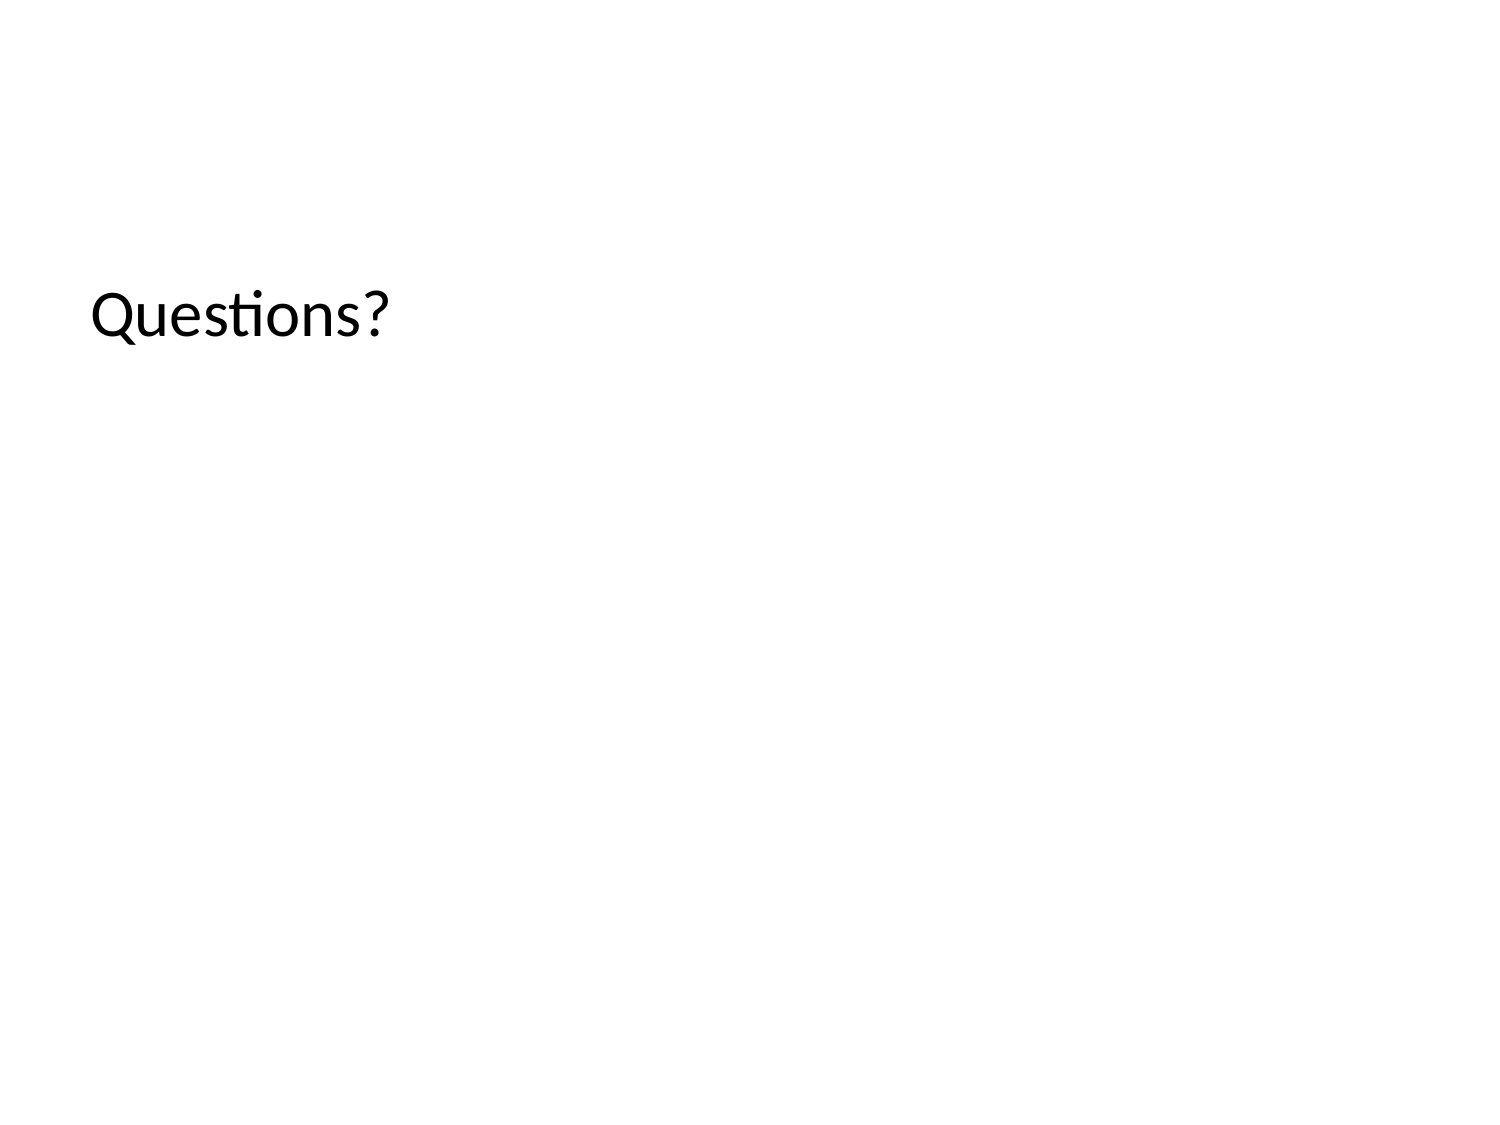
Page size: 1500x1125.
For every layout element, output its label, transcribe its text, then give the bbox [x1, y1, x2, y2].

list Questions? [75, 262, 1425, 1005]
